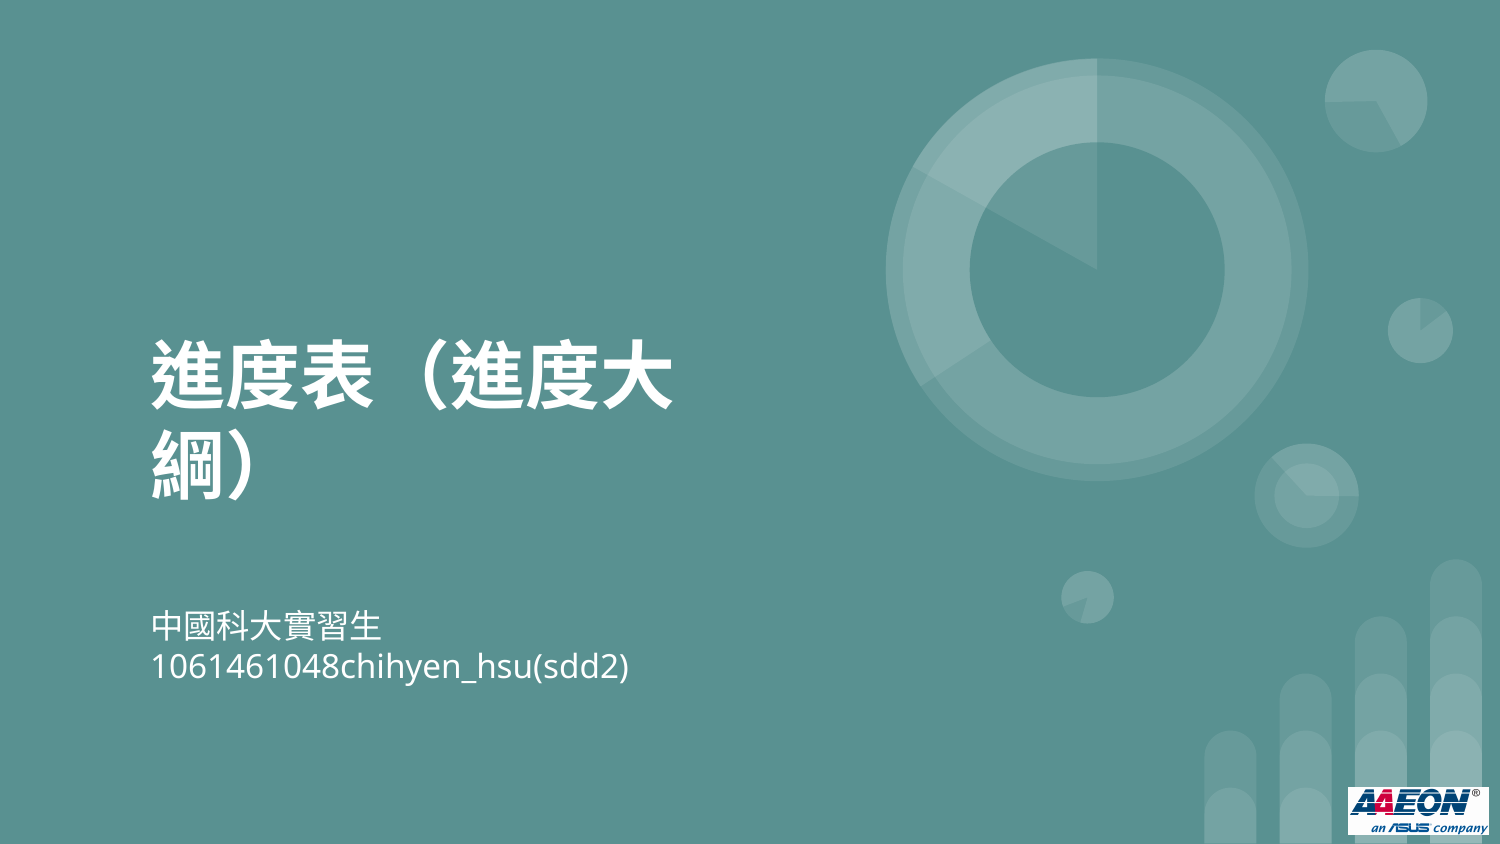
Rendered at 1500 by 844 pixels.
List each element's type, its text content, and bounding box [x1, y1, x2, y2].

picture [1348, 787, 1489, 836]
subtitle 中國科大實習生 1061461048chihyen_hsu(sdd2) [135, 589, 834, 704]
title 進度表（進度大綱） [135, 264, 834, 572]
